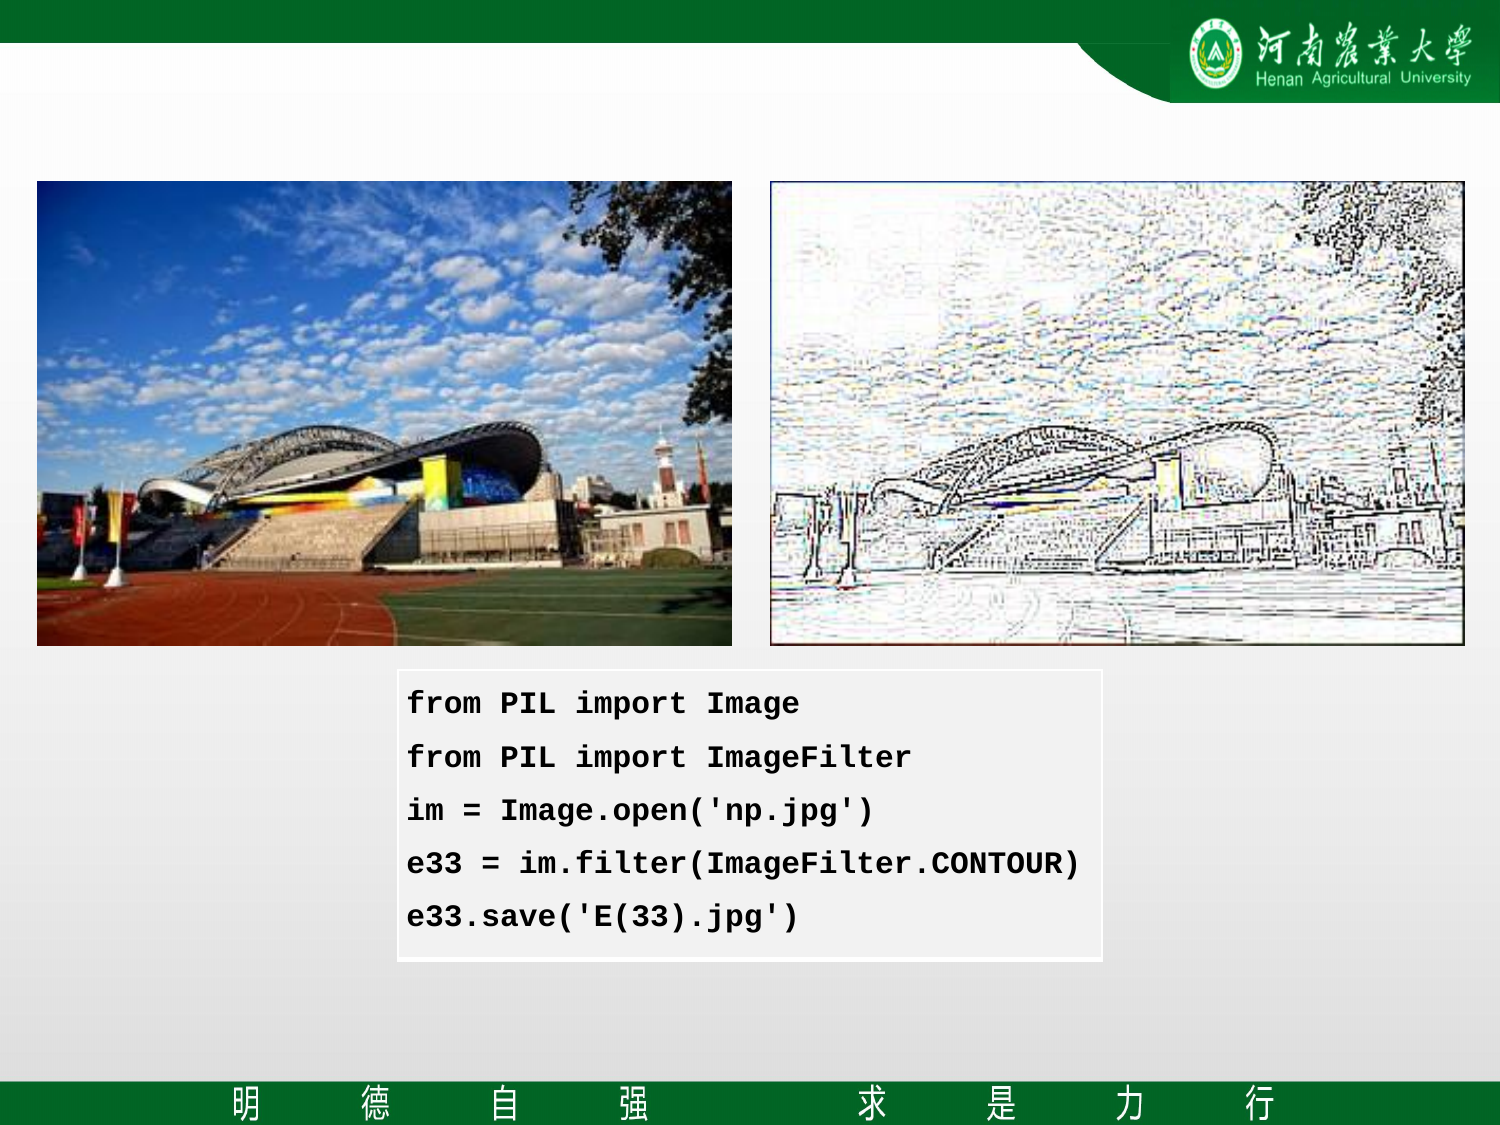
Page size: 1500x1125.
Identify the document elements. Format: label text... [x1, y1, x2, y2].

picture [0, 0, 1500, 1125]
table_header from PIL import Image from PIL import ImageFilter im = Image.open('np.jpg') e33 = im.filter(ImageFilter.CONTOUR) e33.save('E(33).jpg') [399, 671, 1101, 957]
